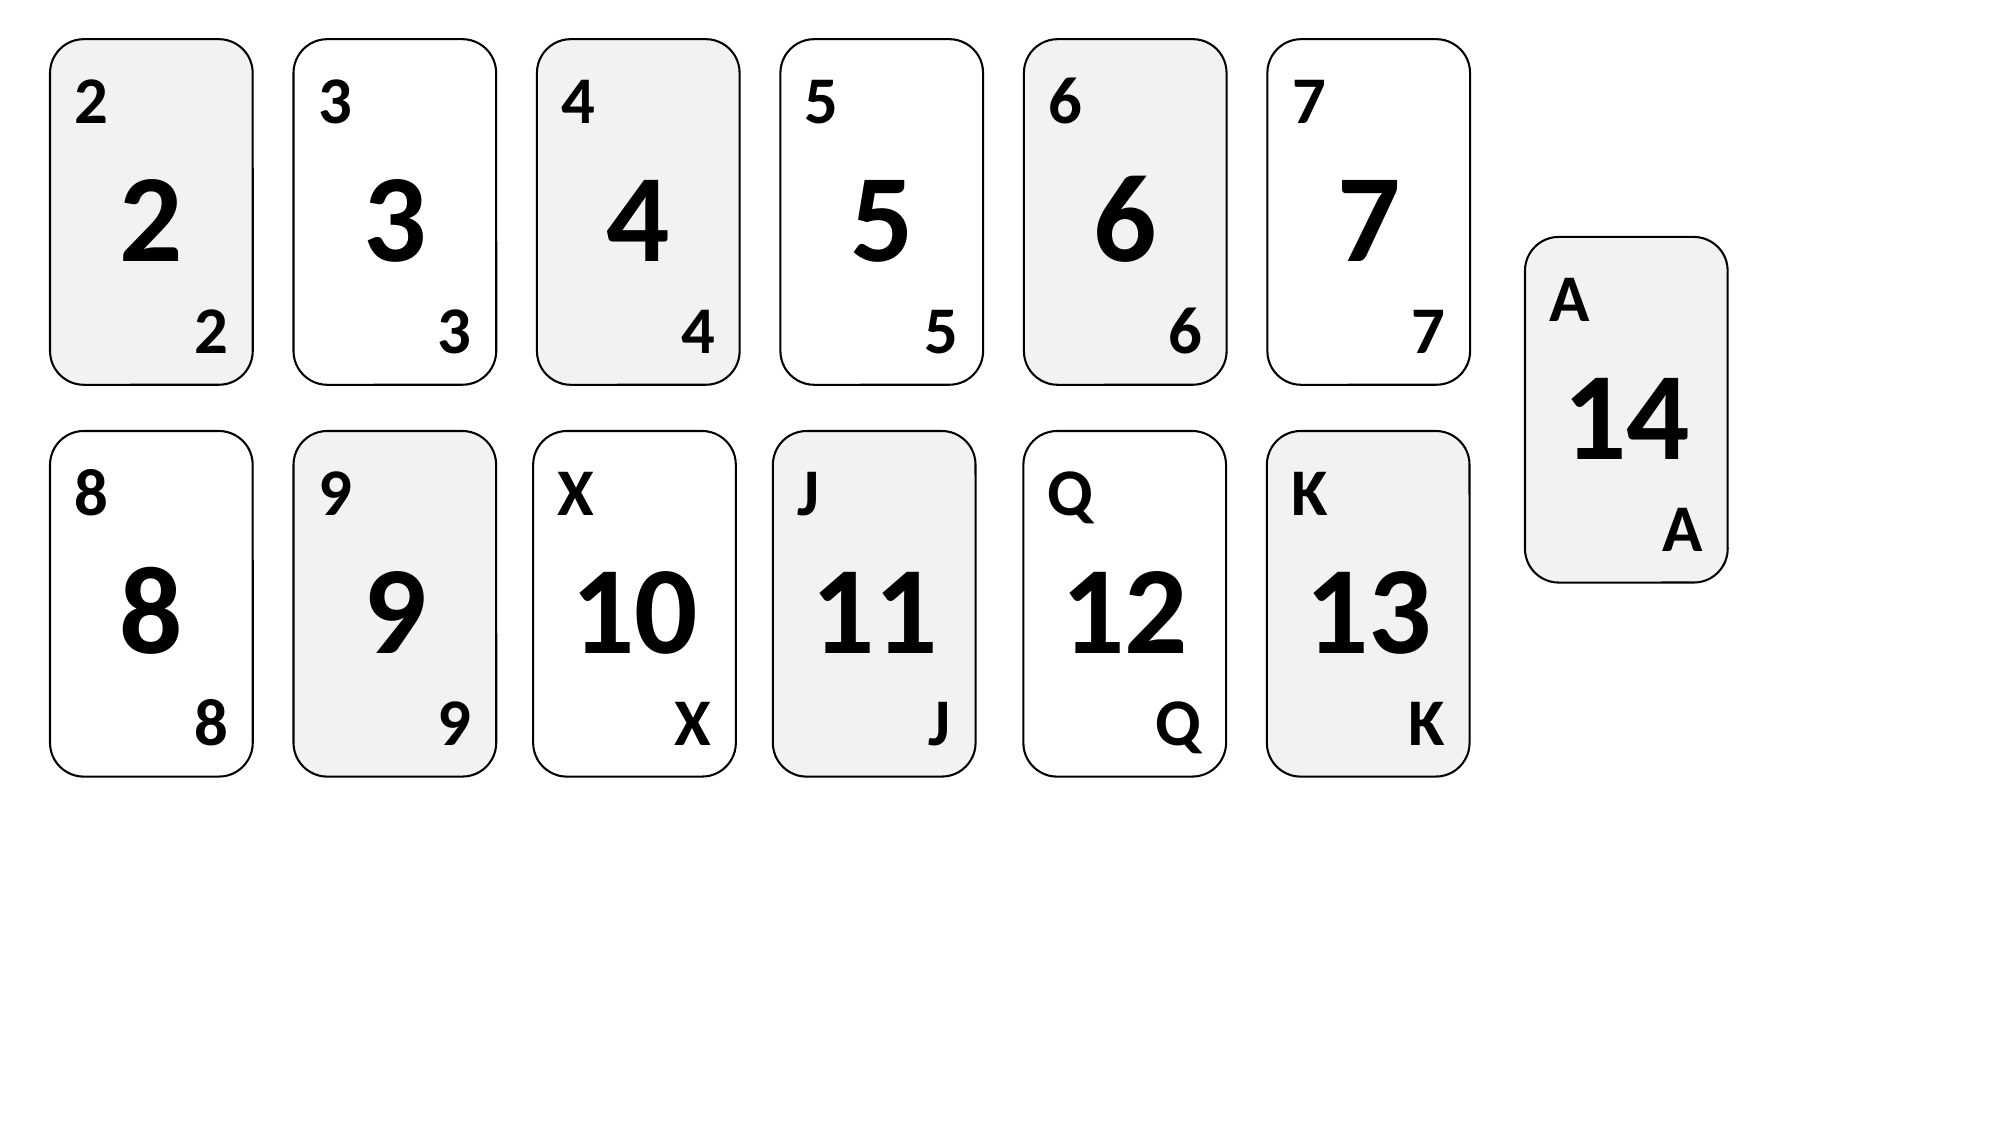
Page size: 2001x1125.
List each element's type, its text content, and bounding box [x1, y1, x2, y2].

text_box 2 2 2 [48, 38, 254, 386]
text_box 8 8 8 [48, 429, 254, 778]
text_box 7 7 7 [1266, 38, 1472, 386]
text_box A 14 A [1523, 235, 1729, 584]
text_box 9 9 9 [292, 429, 498, 778]
text_box 4 4 4 [535, 38, 741, 386]
text_box 6 6 6 [1022, 38, 1228, 386]
text_box 5 5 5 [779, 38, 985, 386]
text_box K 13 K [1265, 429, 1471, 778]
text_box J 11 J [771, 429, 977, 778]
text_box Q 12 Q [1022, 429, 1228, 778]
text_box 3 3 3 [292, 38, 498, 386]
text_box X 10 X [532, 429, 737, 778]
